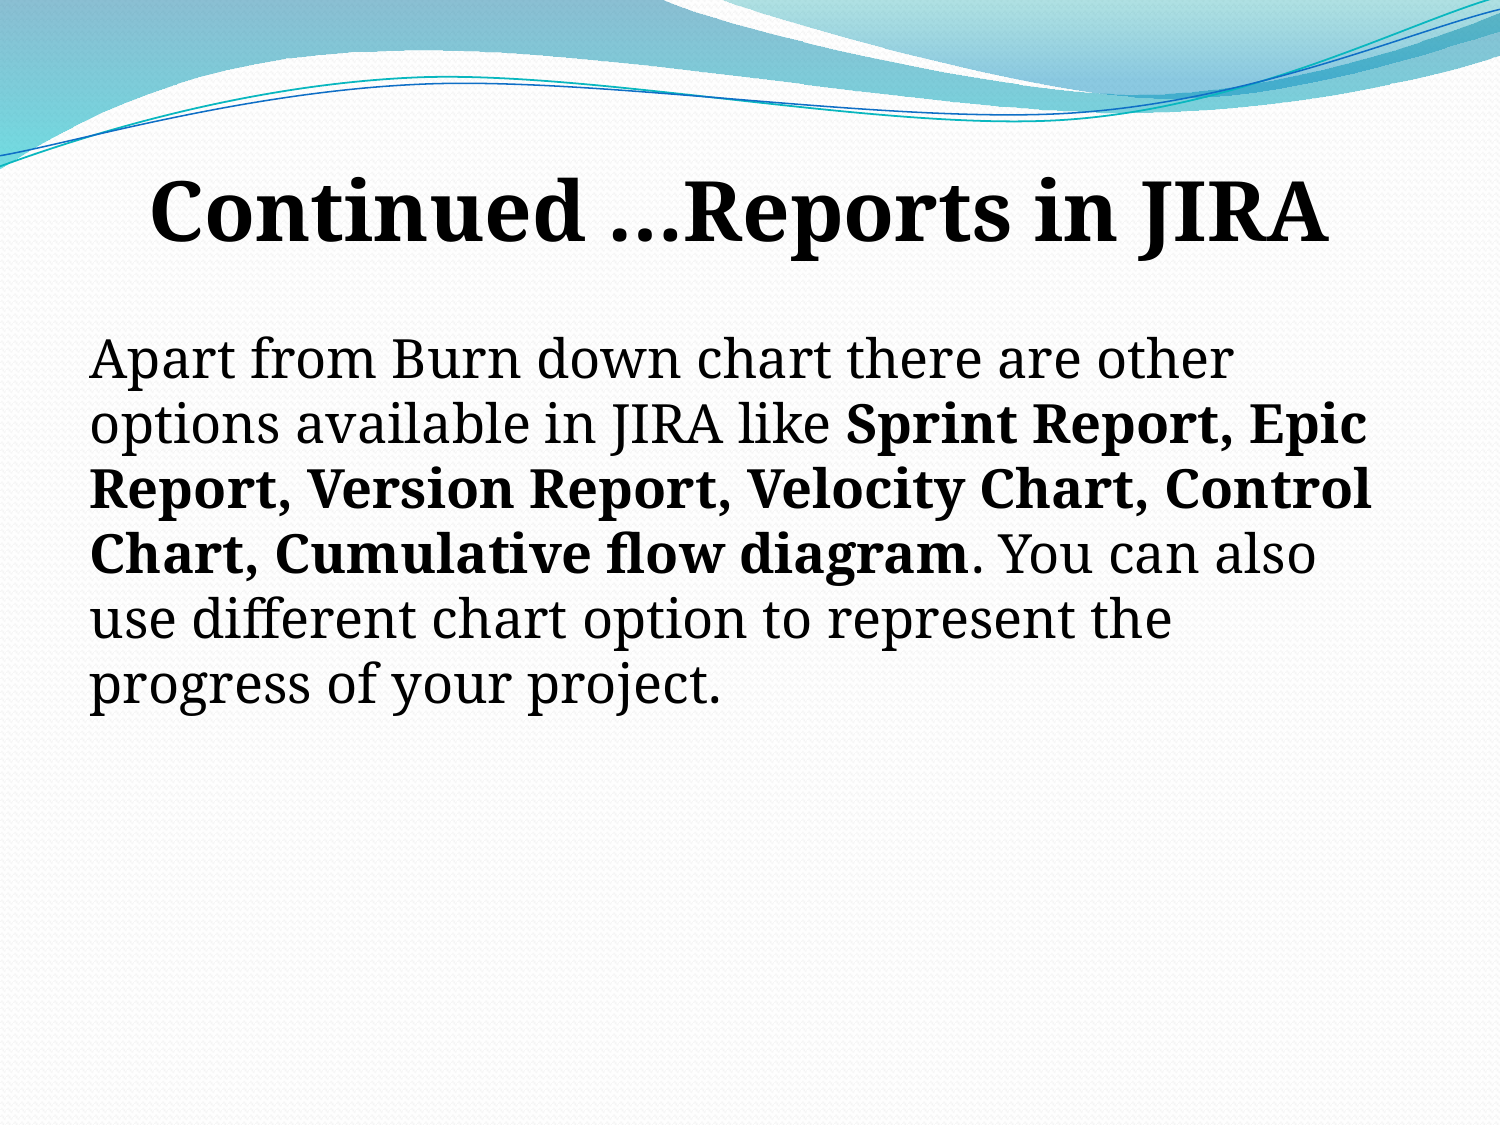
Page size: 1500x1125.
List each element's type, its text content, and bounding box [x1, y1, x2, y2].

title Continued …Reports in JIRA [75, 115, 1425, 303]
list Apart from Burn down chart there are other options available in JIRA like Sprint Report, Epic Report, Version Report, Velocity Chart, Control Chart, Cumulative flow diagram. You can also use different chart option to represent the progress of your project. [75, 317, 1425, 1038]
